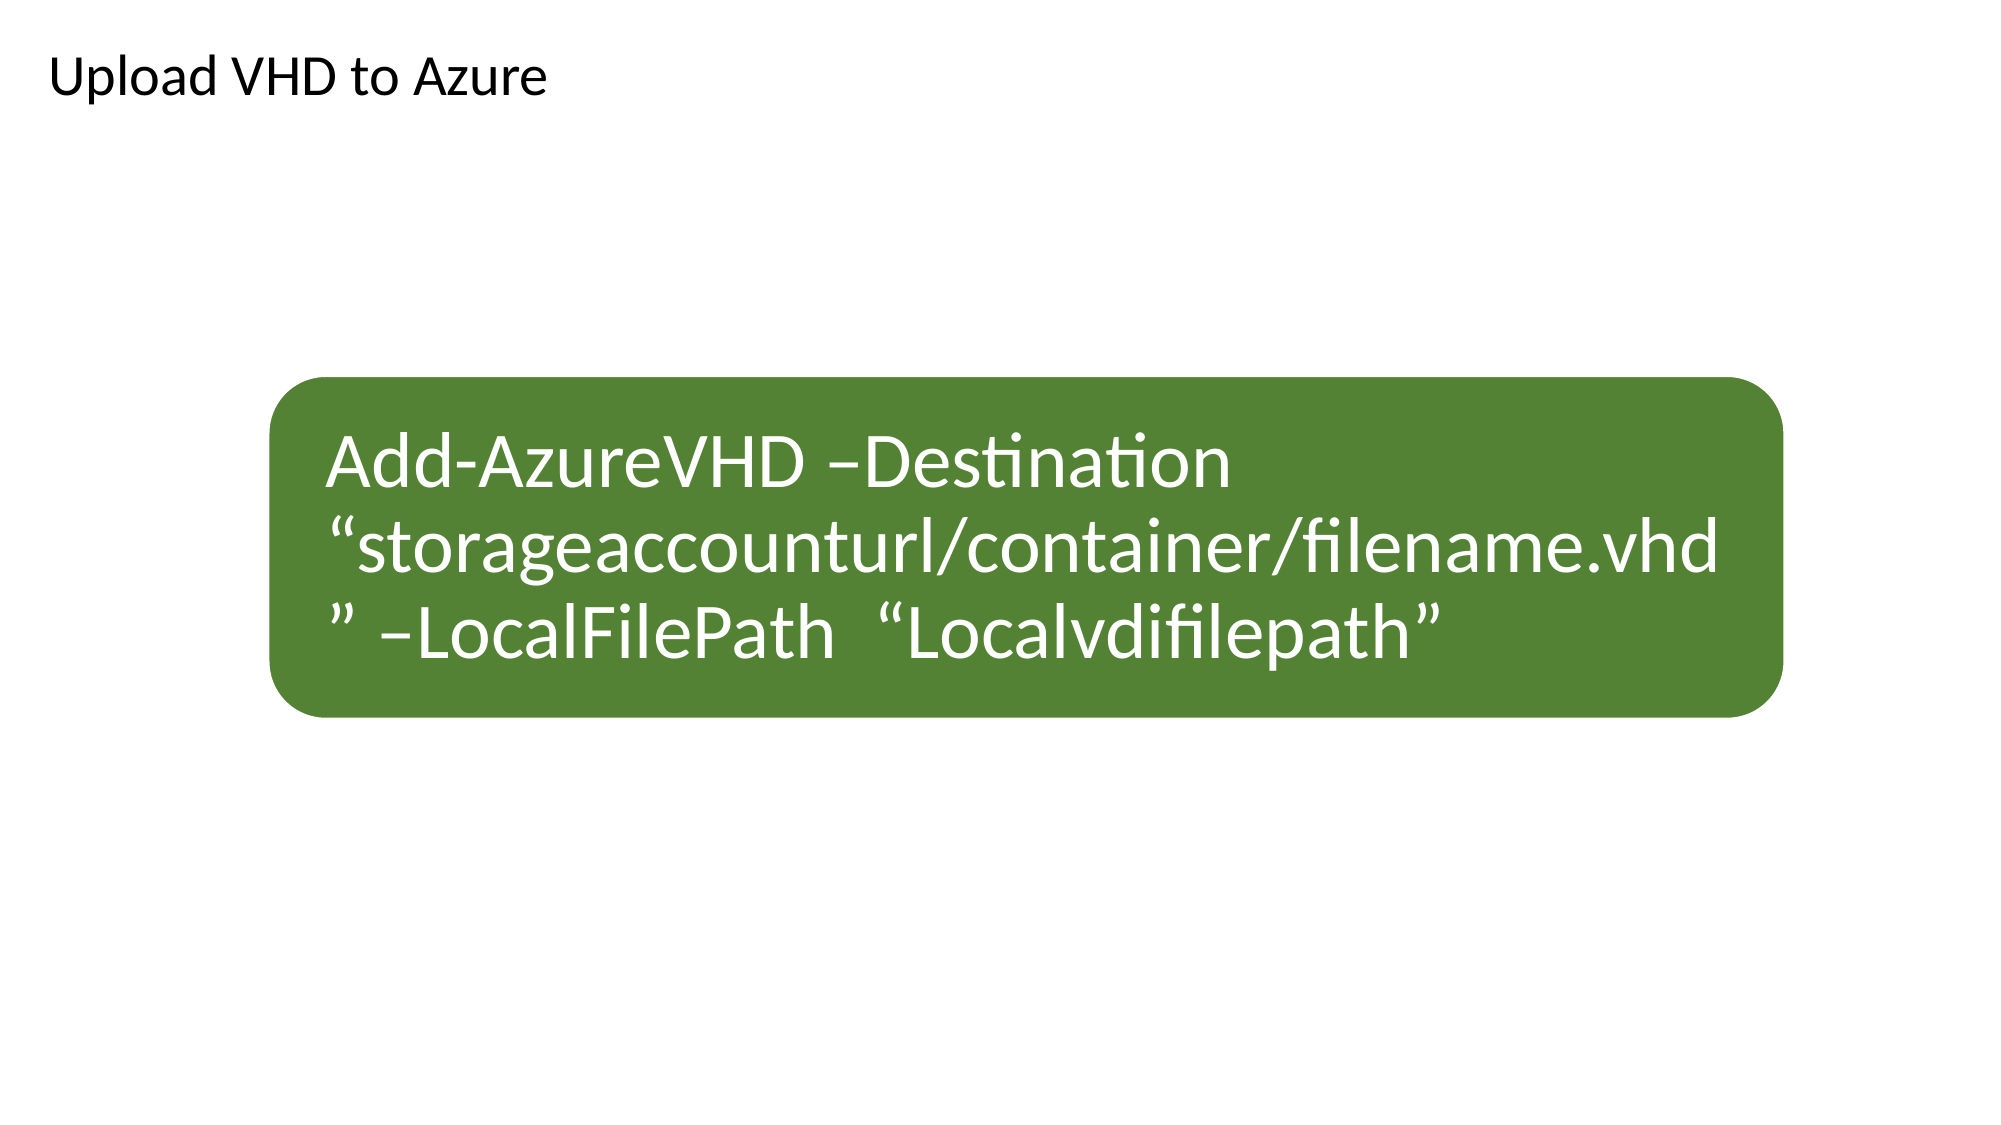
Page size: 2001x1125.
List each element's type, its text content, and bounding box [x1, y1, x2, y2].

list Upload VHD to Azure [33, 38, 1935, 1093]
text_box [268, 102, 1785, 992]
